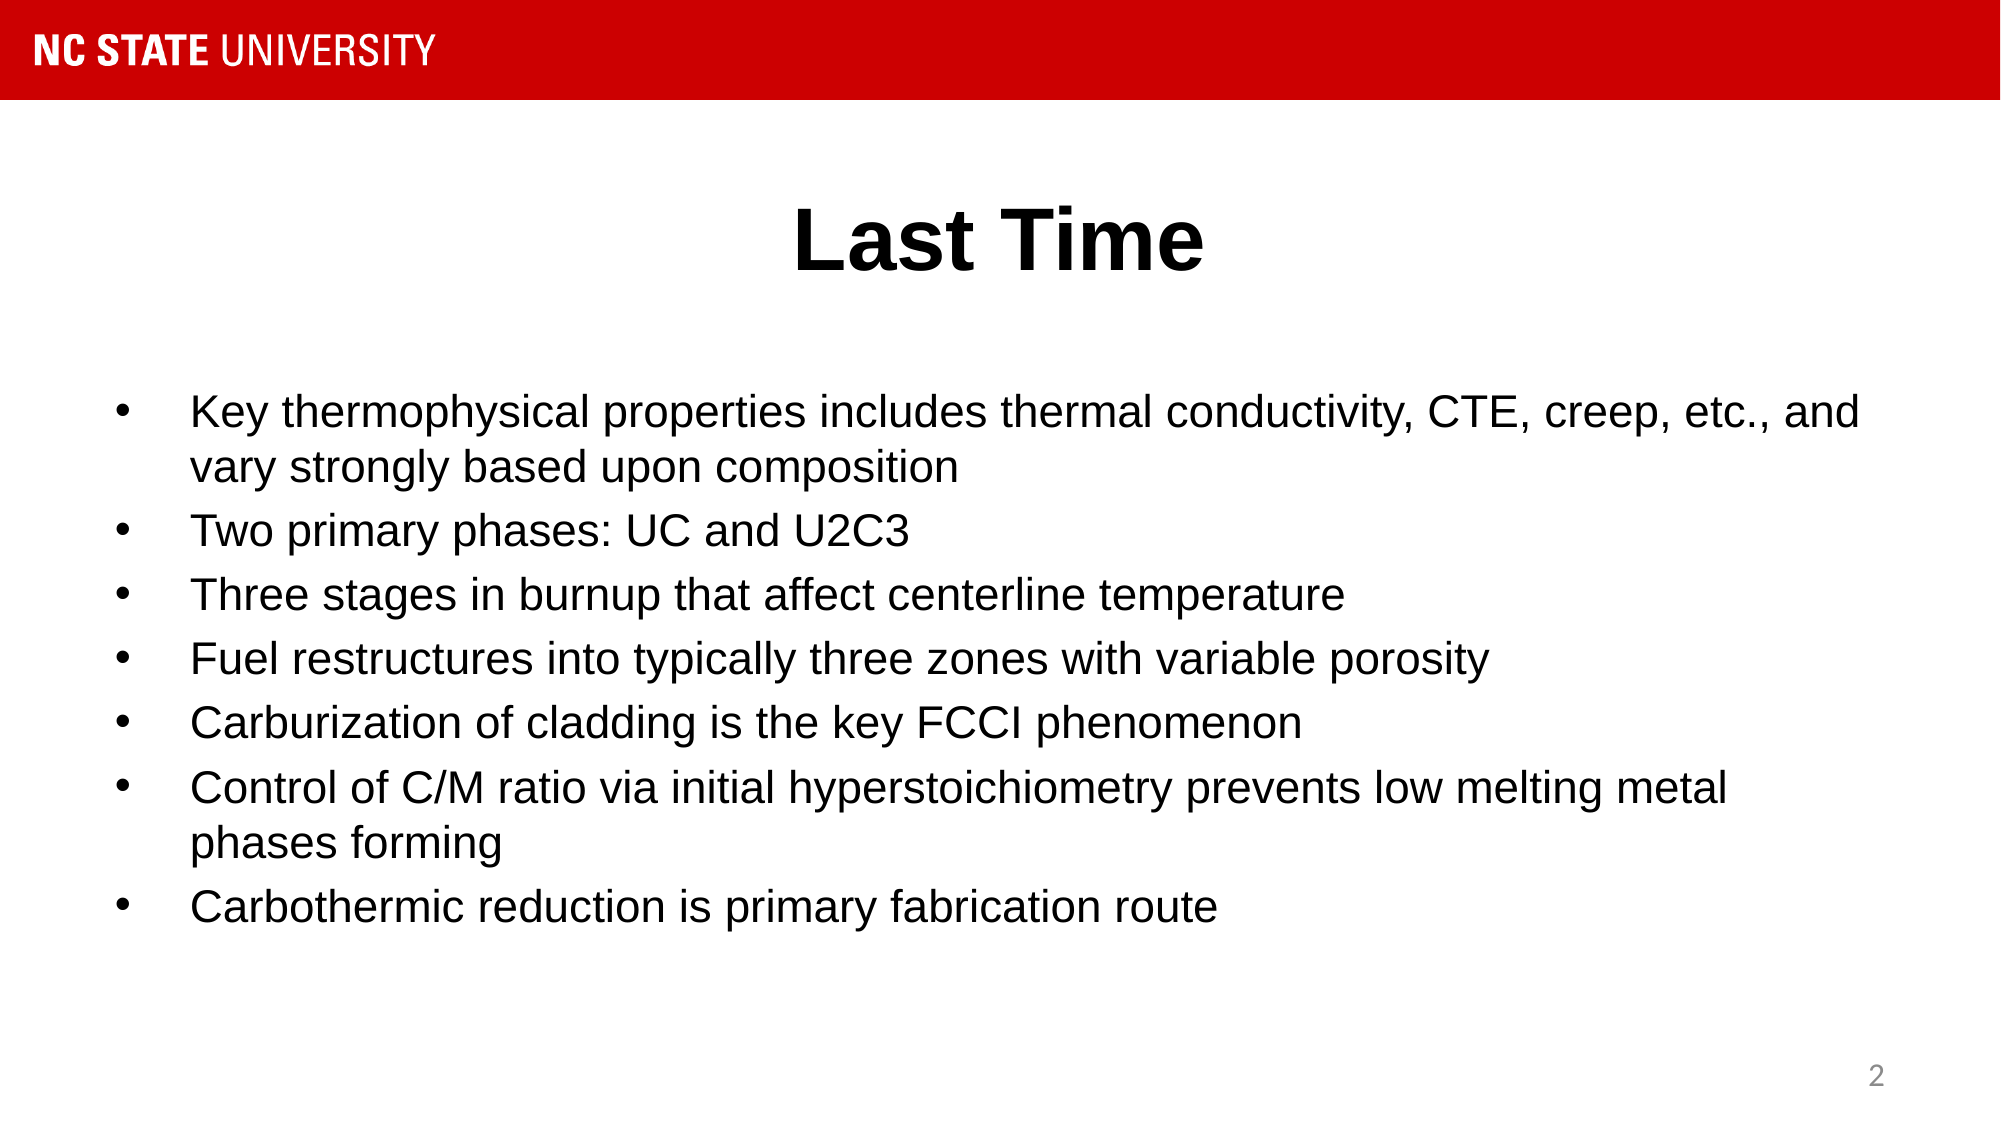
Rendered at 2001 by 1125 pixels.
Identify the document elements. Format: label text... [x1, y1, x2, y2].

title Last Time [99, 147, 1900, 323]
picture [0, 0, 2001, 100]
list Key thermophysical properties includes thermal conductivity, CTE, creep, etc., and vary strongly based upon composition Two primary phases: UC and U2C3 Three stages in burnup that affect centerline temperature Fuel restructures into typically three zones with variable porosity Carburization of cladding is the key FCCI phenomenon Control of C/M ratio via initial hyperstoichiometry prevents low melting metal phases forming Carbothermic reduction is primary fabrication route [99, 374, 1900, 1005]
slide_number 2 [1433, 1042, 1900, 1103]
